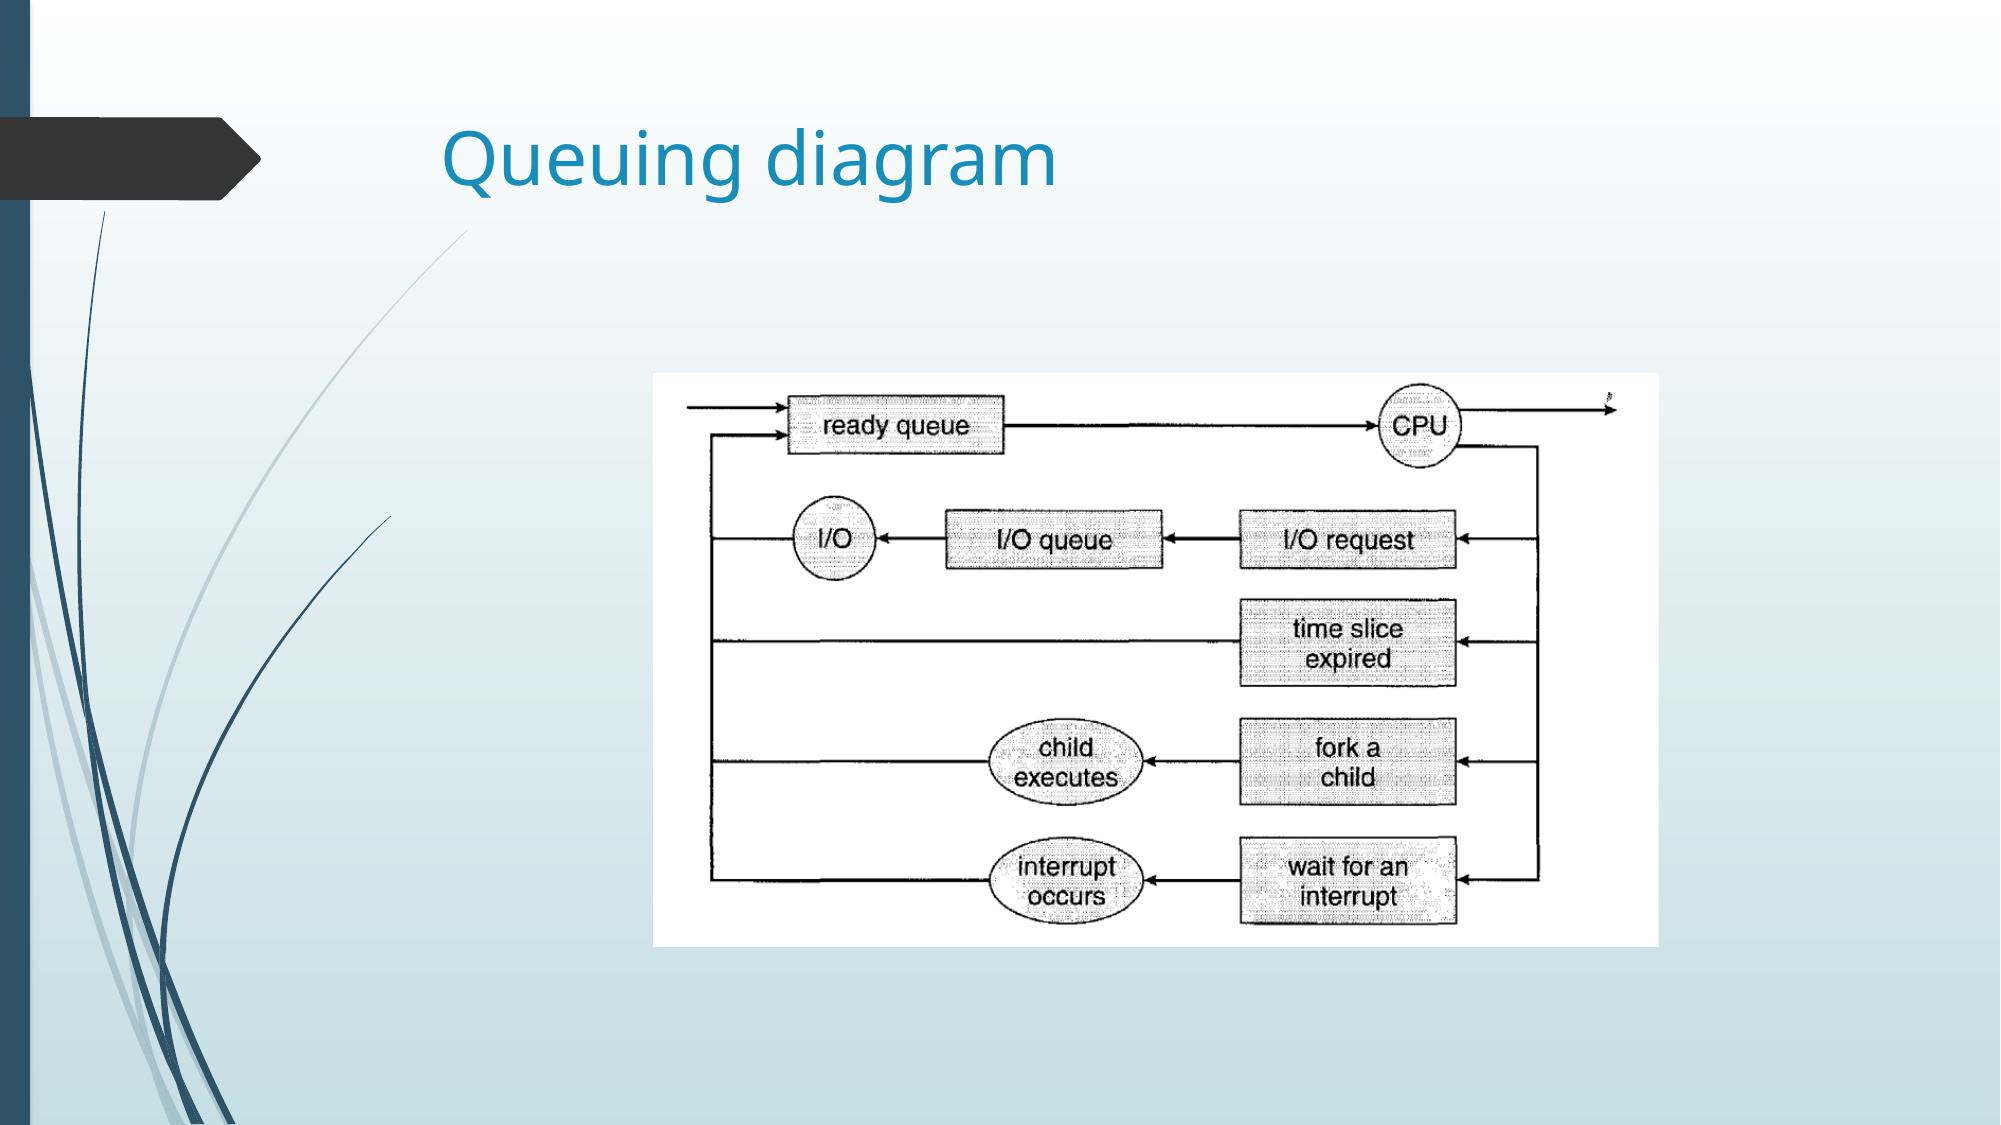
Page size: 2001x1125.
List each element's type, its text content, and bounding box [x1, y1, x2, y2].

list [652, 373, 1660, 947]
title Queuing diagram [425, 102, 1888, 313]
